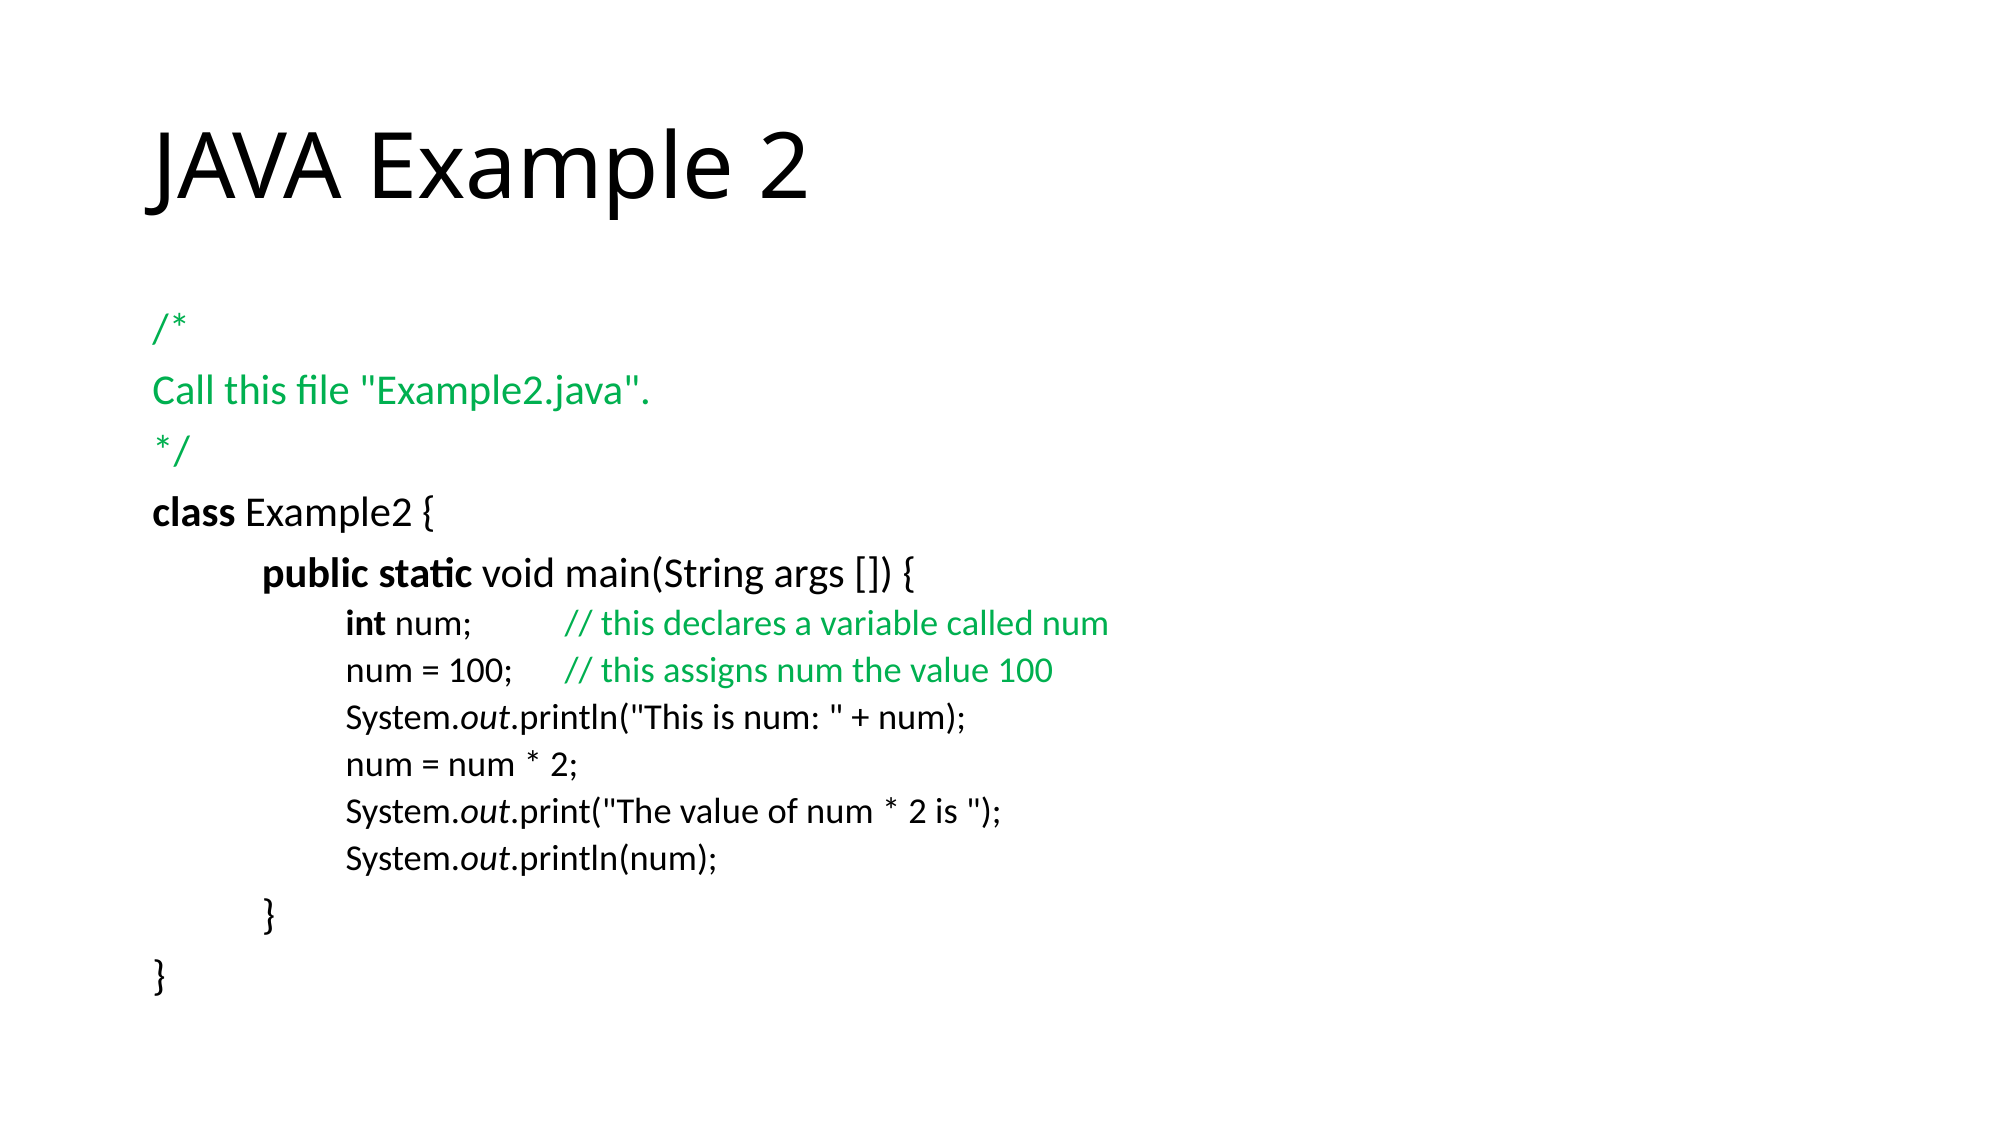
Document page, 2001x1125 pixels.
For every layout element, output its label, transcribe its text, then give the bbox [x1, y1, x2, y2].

title JAVA Example 2 [137, 59, 1863, 278]
list /* Call this file "Example2.java". */ class Example2 { public static void main(String args []) { int num; // this declares a variable called num num = 100; // this assigns num the value 100 System.out.println("This is num: " + num); num = num * 2; System.out.print("The value of num * 2 is "); System.out.println(num); } } [137, 299, 1863, 1014]
